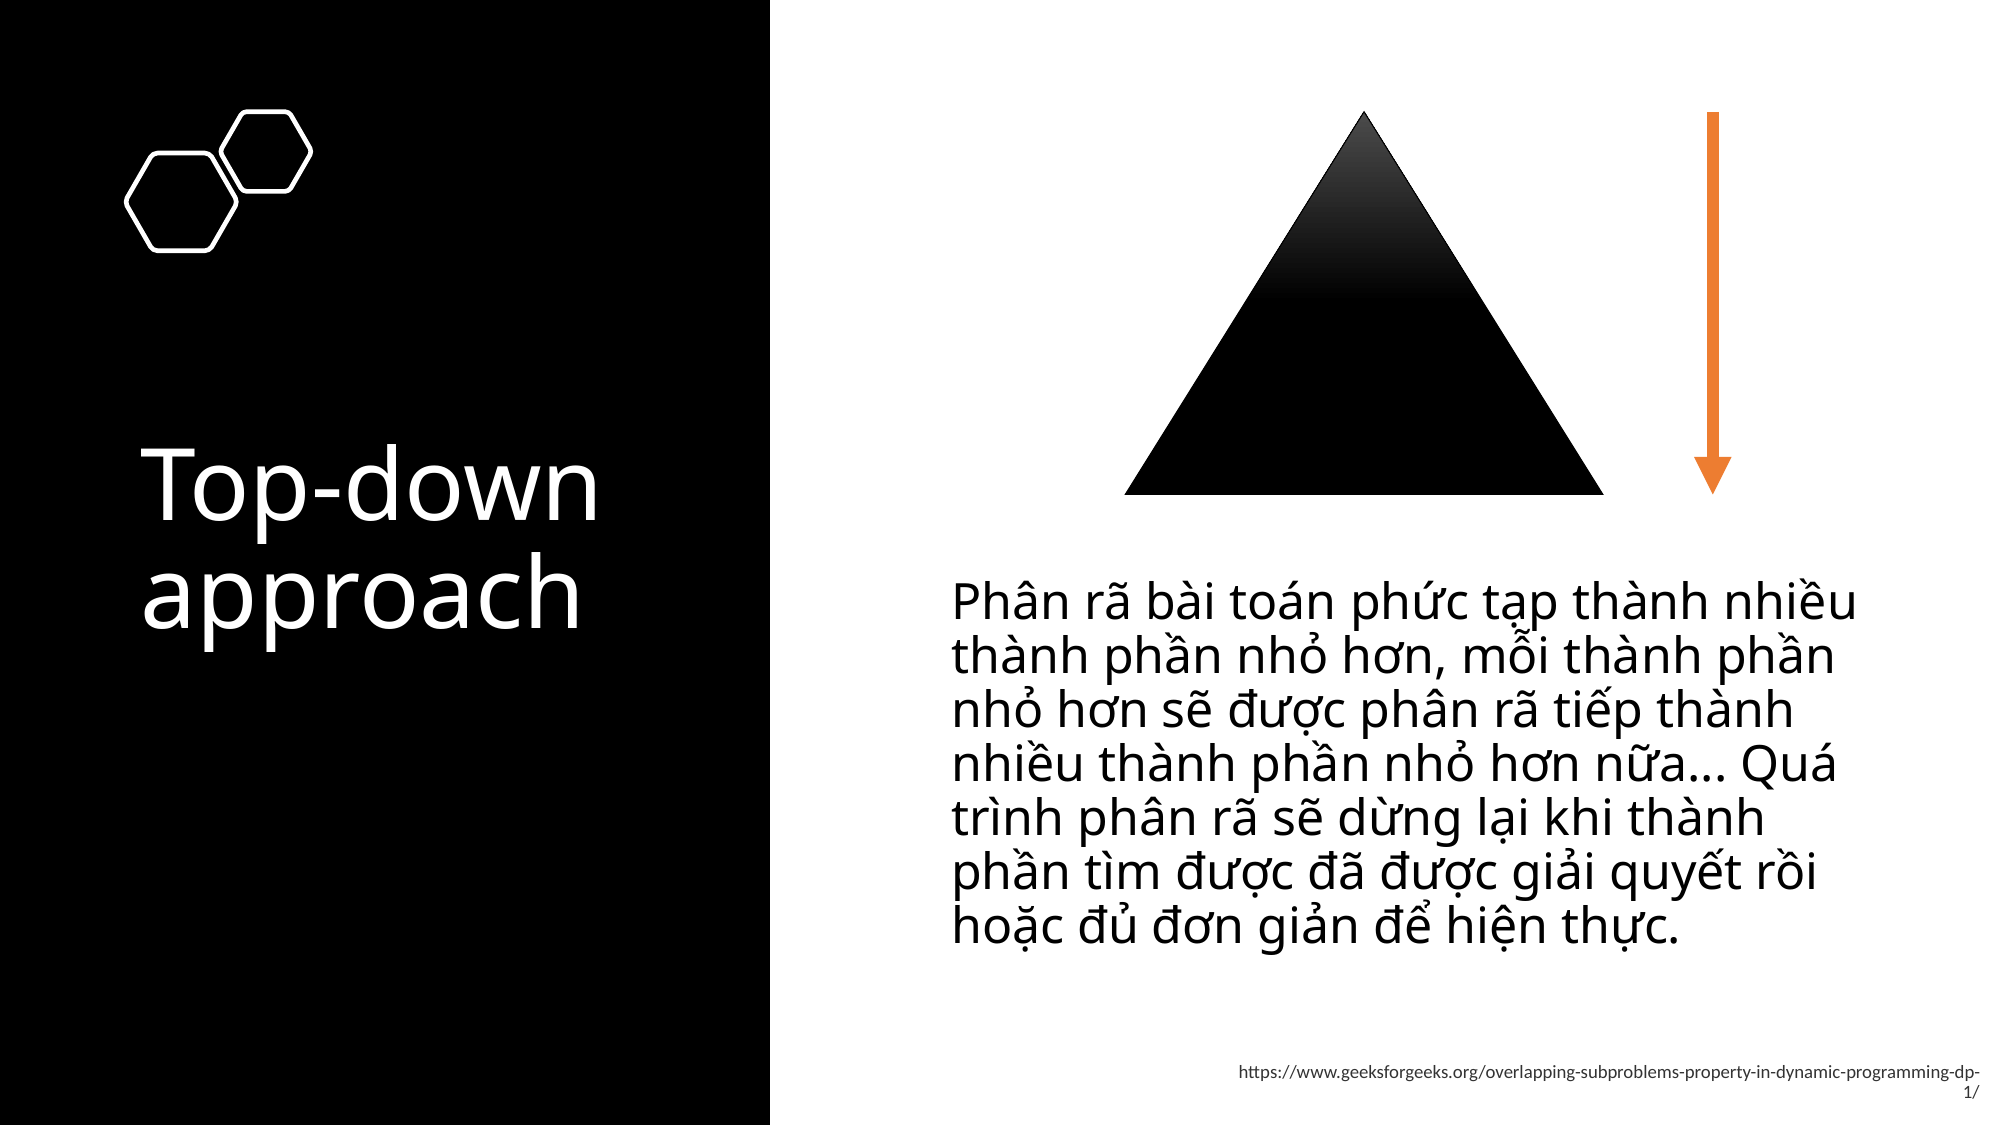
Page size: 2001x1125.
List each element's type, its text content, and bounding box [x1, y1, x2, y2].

text_box [1124, 110, 1604, 495]
list Phân rã bài toán phức tạp thành nhiều thành phần nhỏ hơn, mỗi thành phần nhỏ hơn sẽ được phân rã tiếp thành nhiều thành phần nhỏ hơn nữa... Quá trình phân rã sẽ dừng lại khi thành phần tìm được đã được giải quyết rồi hoặc đủ đơn giản để hiện thực. [936, 451, 1875, 1125]
footer https://www.geeksforgeeks.org/overlapping-subproblems-property-in-dynamic-programming-dp-1/ [1211, 1052, 1995, 1113]
text_box [0, 0, 771, 1125]
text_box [125, 111, 311, 251]
title Top-down approach [125, 191, 714, 894]
text_box [771, 0, 2000, 1125]
